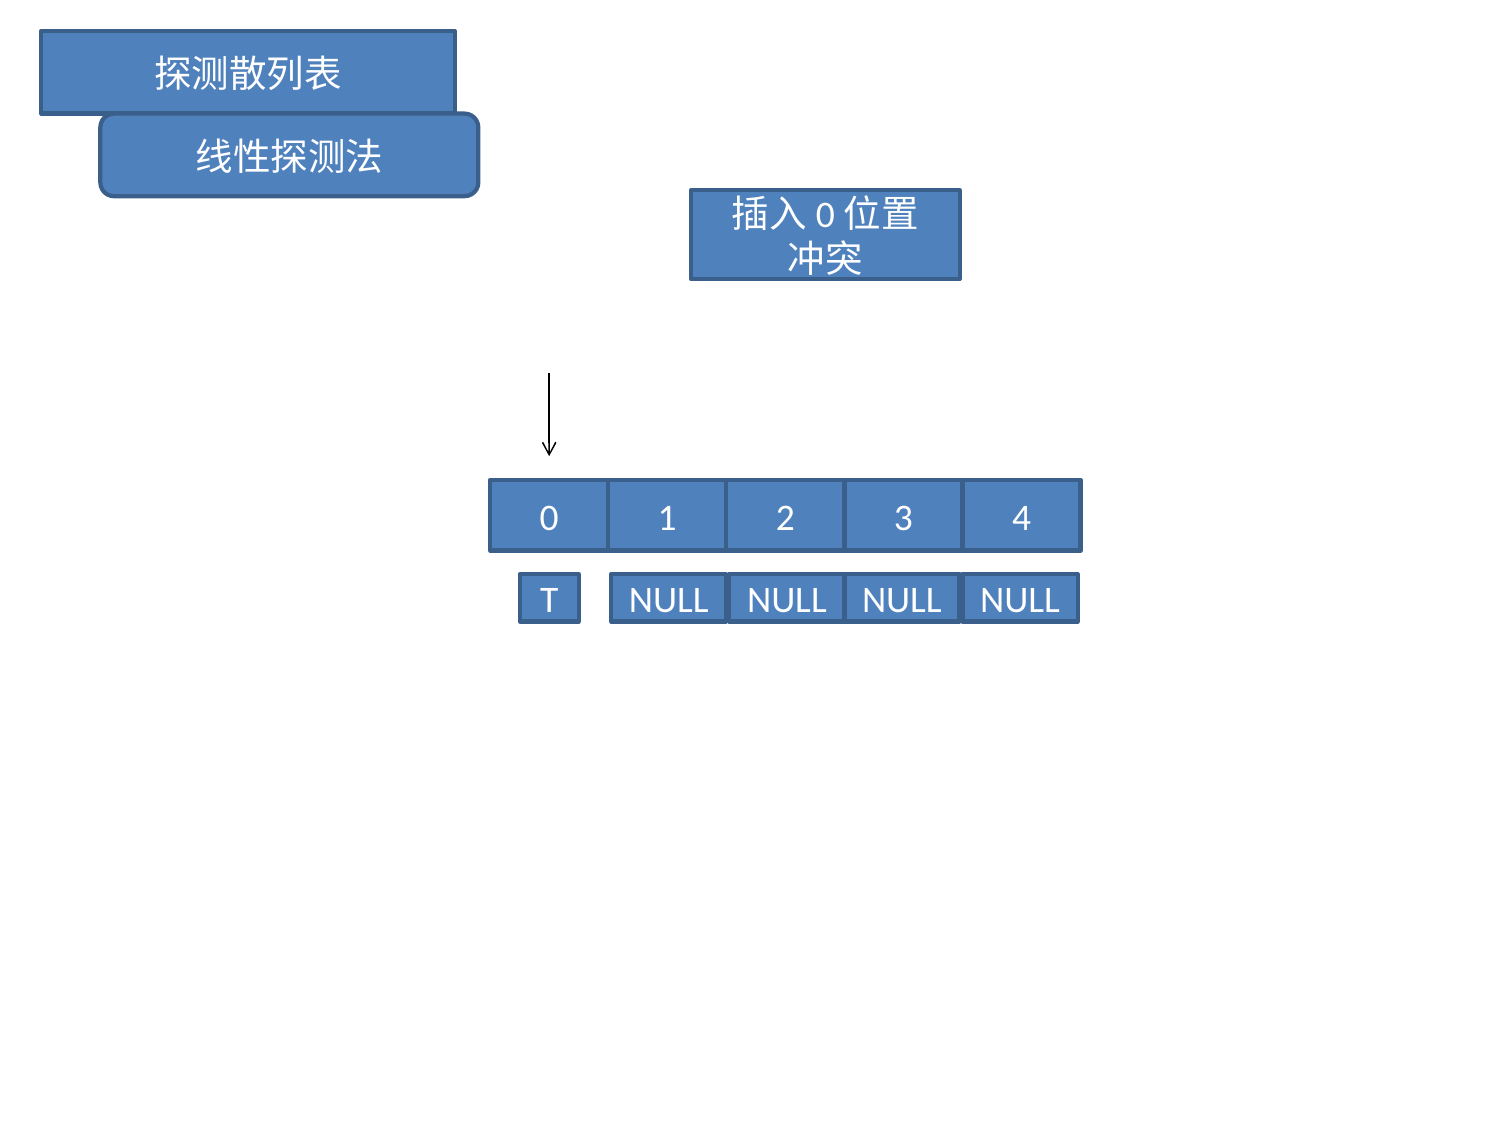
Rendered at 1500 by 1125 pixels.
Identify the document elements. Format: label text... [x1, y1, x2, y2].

text_box 2 [724, 478, 842, 553]
text_box NULL [842, 572, 960, 624]
text_box 1 [606, 478, 724, 553]
text_box NULL [960, 572, 1080, 624]
text_box 0 [488, 478, 606, 553]
text_box 线性探测法 [98, 111, 481, 199]
text_box NULL [609, 572, 727, 624]
text_box 插入0位置 冲突 [689, 188, 962, 281]
text_box 3 [842, 478, 960, 553]
text_box 探测散列表 [39, 29, 457, 116]
text_box NULL [727, 572, 842, 624]
text_box T [518, 572, 581, 624]
text_box 4 [960, 478, 1083, 553]
